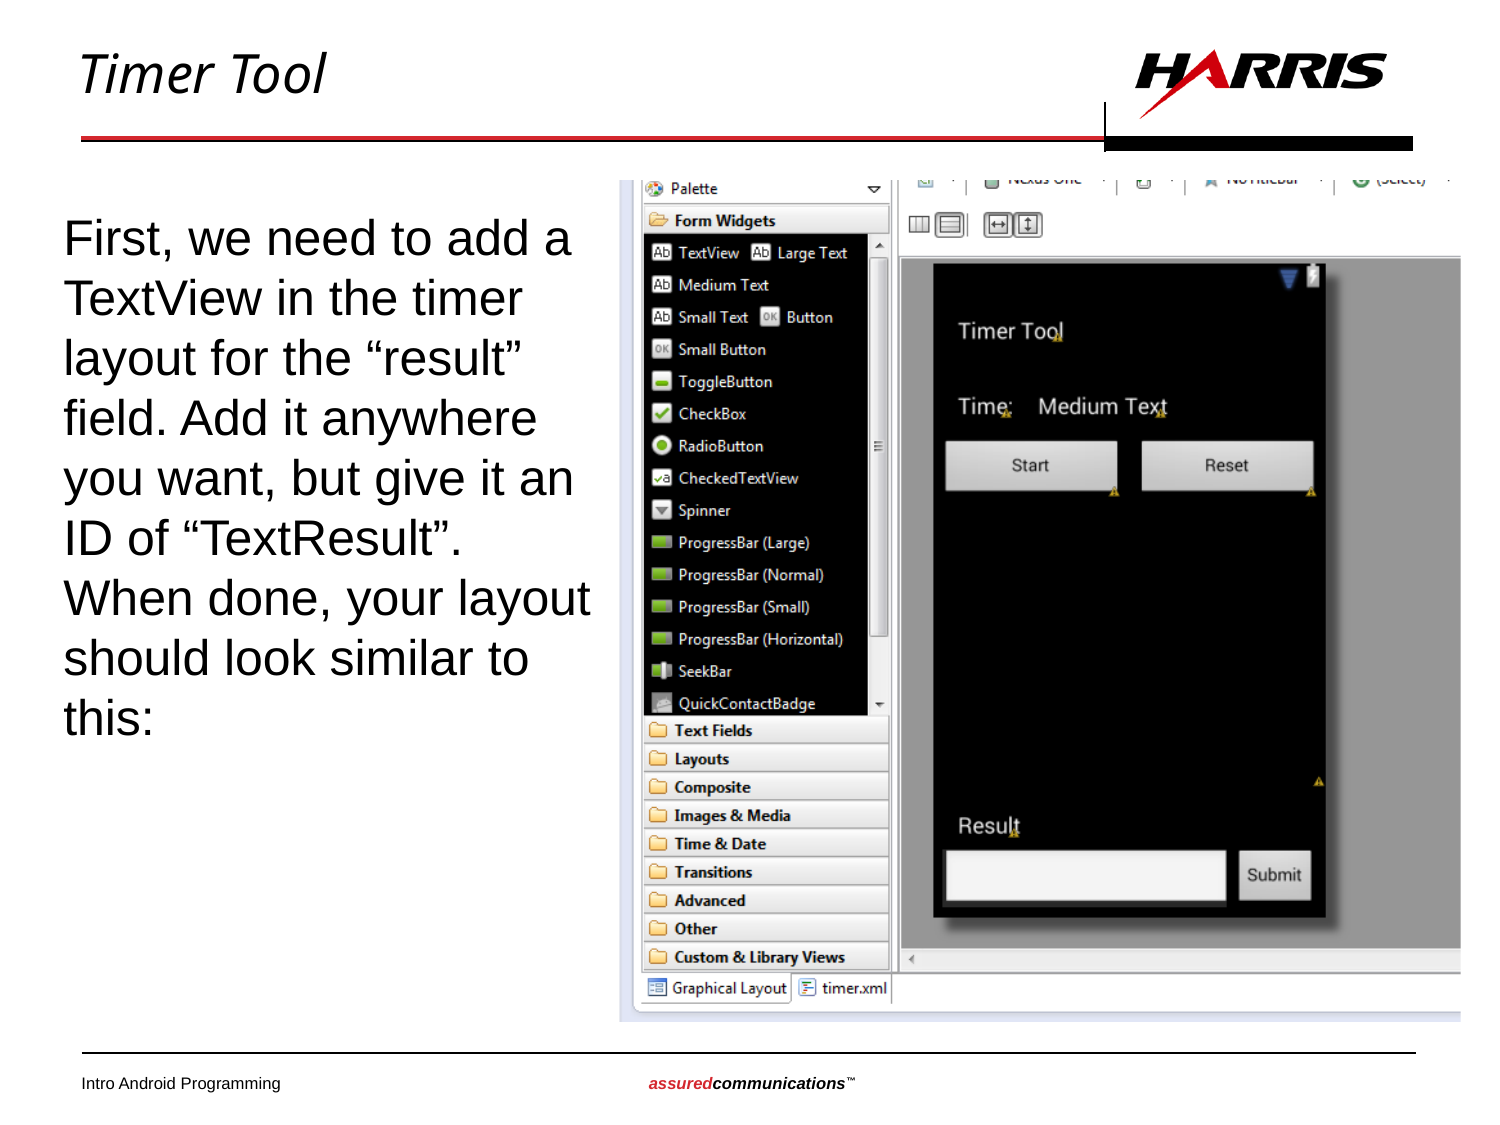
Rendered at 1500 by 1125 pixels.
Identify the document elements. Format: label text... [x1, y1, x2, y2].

text_box First, we need to add a TextView in the timer layout for the “result” field. Add it anywhere you want, but give it an ID of “TextResult”. When done, your layout should look similar to this: [48, 190, 599, 344]
text_box [599, 180, 1461, 1022]
title Timer Tool [62, 28, 1063, 117]
picture [1135, 49, 1387, 119]
